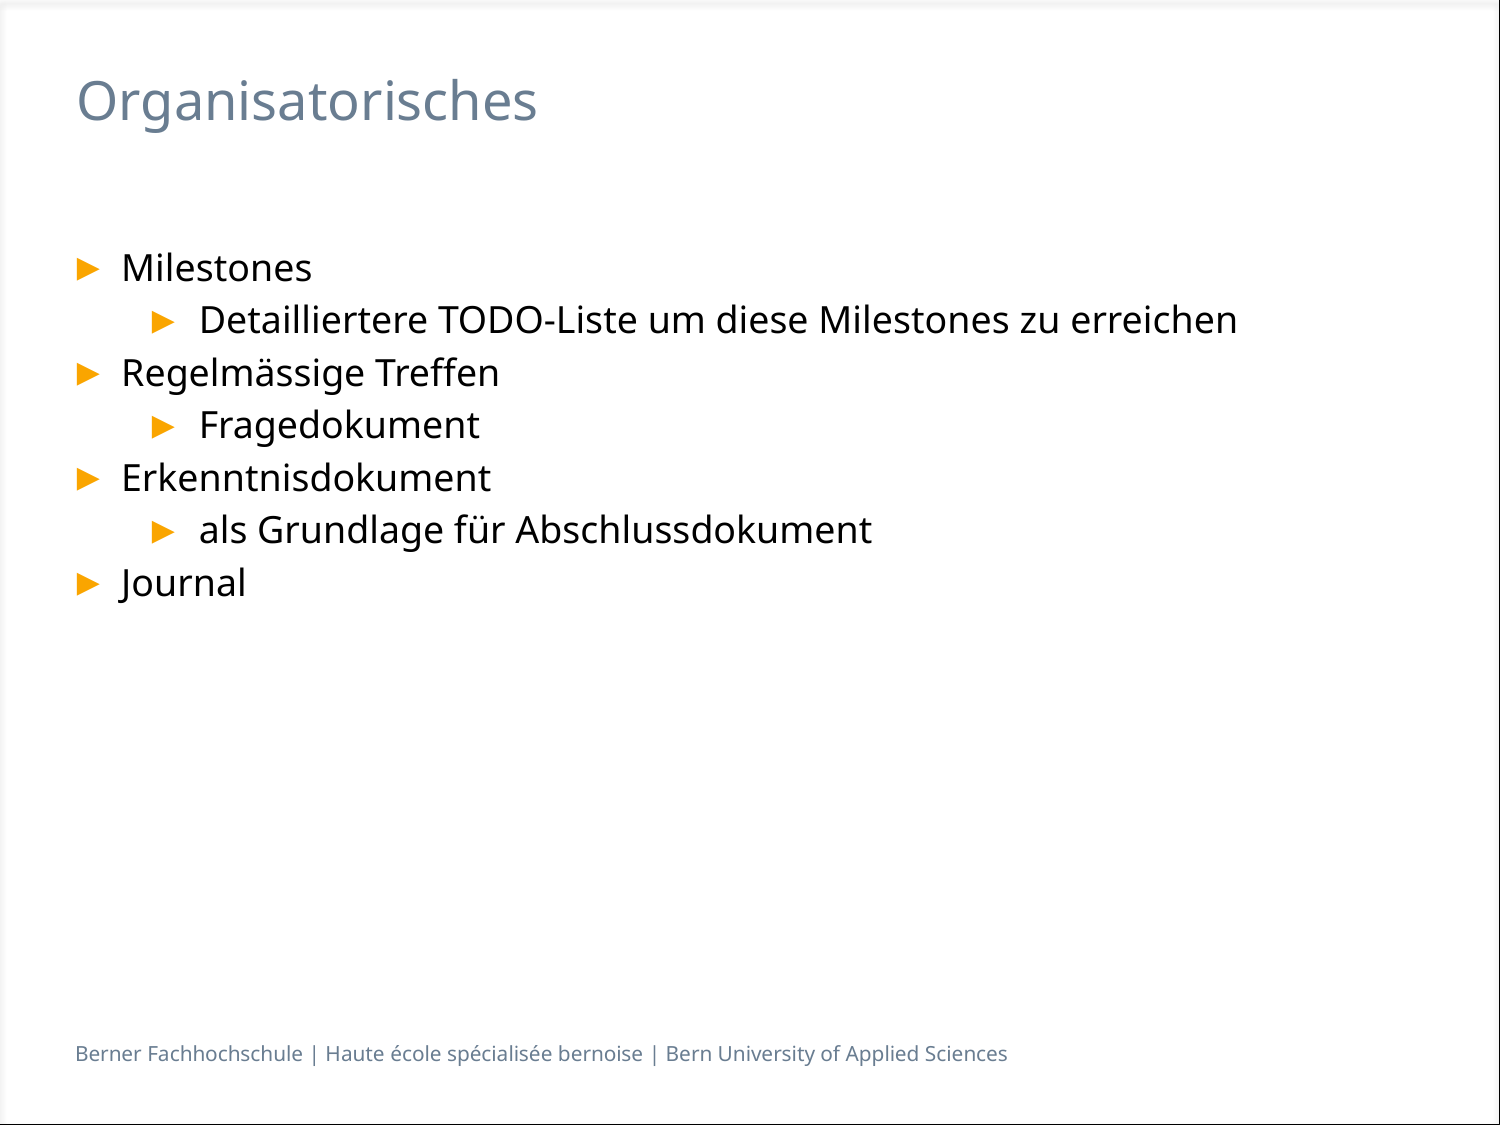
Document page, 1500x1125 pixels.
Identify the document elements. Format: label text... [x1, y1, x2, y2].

list Milestones Detailliertere TODO-Liste um diese Milestones zu erreichen Regelmässige Treffen Fragedokument Erkenntnisdokument als Grundlage für Abschlussdokument Journal [76, 236, 1406, 1004]
title Organisatorisches [76, 59, 1406, 148]
